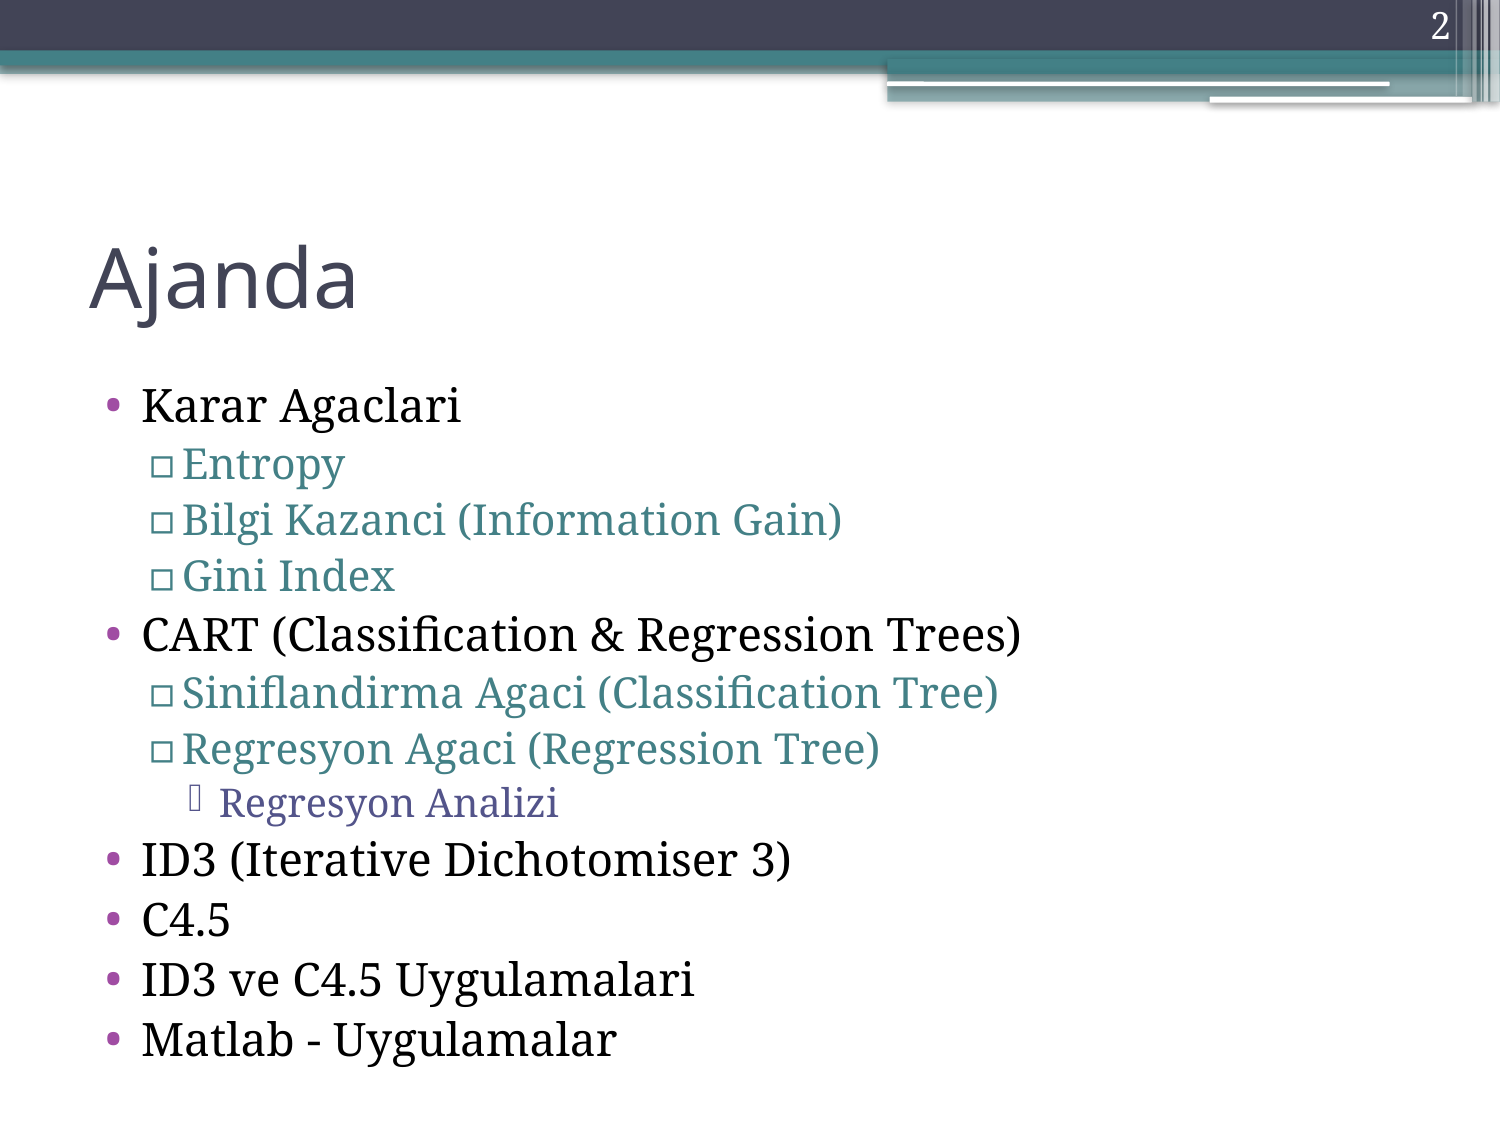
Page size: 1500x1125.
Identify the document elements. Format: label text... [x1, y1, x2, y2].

list Karar Agaclari Entropy Bilgi Kazanci (Information Gain) Gini Index CART (Classification & Regression Trees) Siniflandirma Agaci (Classification Tree) Regresyon Agaci (Regression Tree) Regresyon Analizi ID3 (Iterative Dichotomiser 3) C4.5 ID3 ve C4.5 Uygulamalari Matlab - Uygulamalar [75, 368, 1425, 1079]
title Ajanda [75, 187, 1425, 363]
slide_number 2 [1341, 0, 1466, 61]
